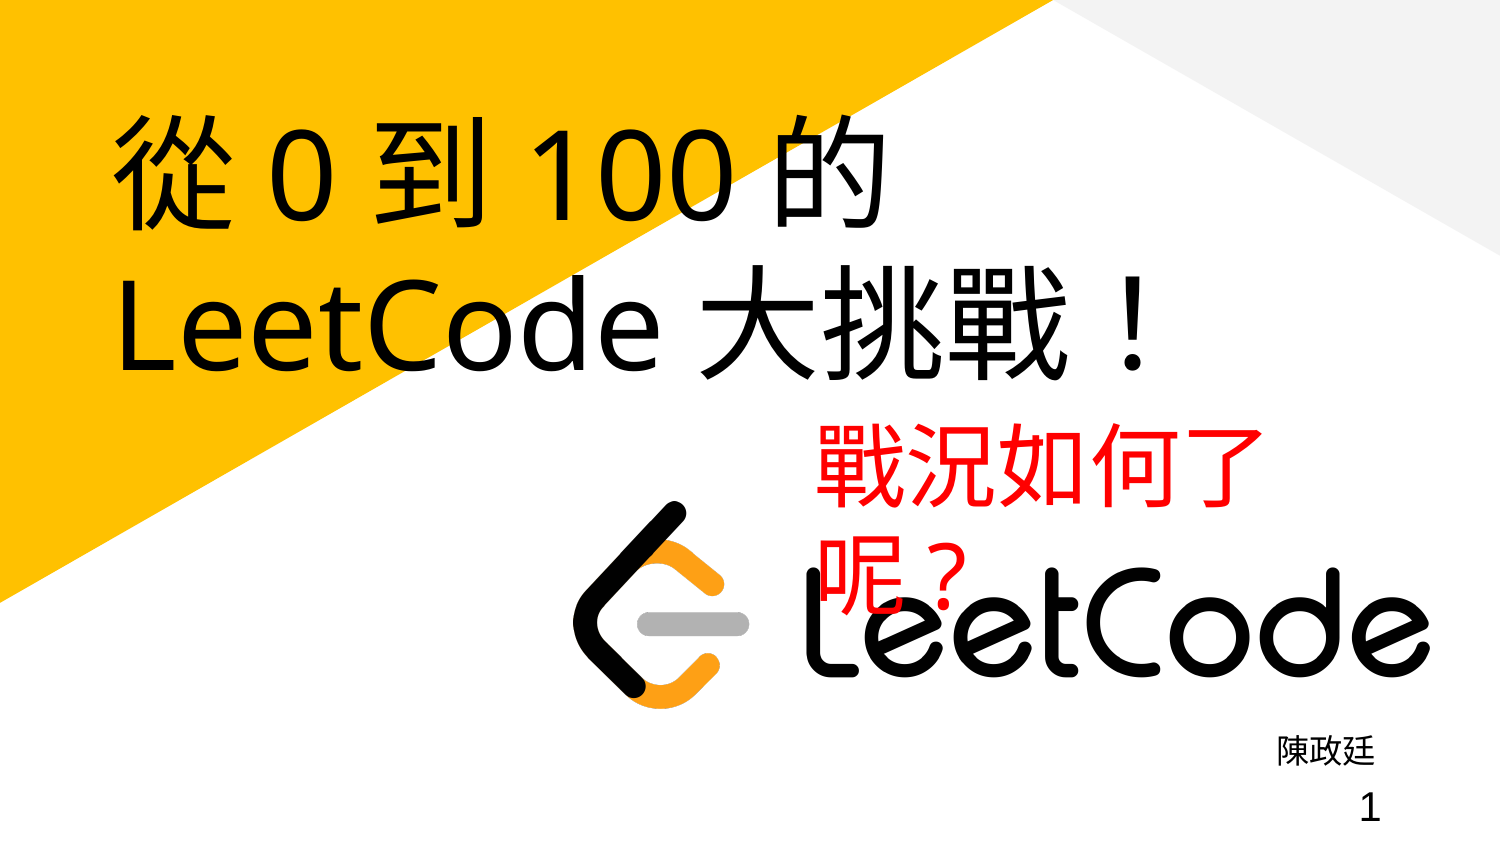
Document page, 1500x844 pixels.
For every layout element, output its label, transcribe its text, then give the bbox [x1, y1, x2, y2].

text_box 戰況如何了呢? [799, 393, 1430, 501]
slide_number 1 [1059, 782, 1397, 828]
subtitle 陳政廷 [1261, 728, 1421, 786]
title 從0到100的 LeetCode大挑戰！ [96, 80, 1454, 390]
picture [573, 501, 1430, 710]
